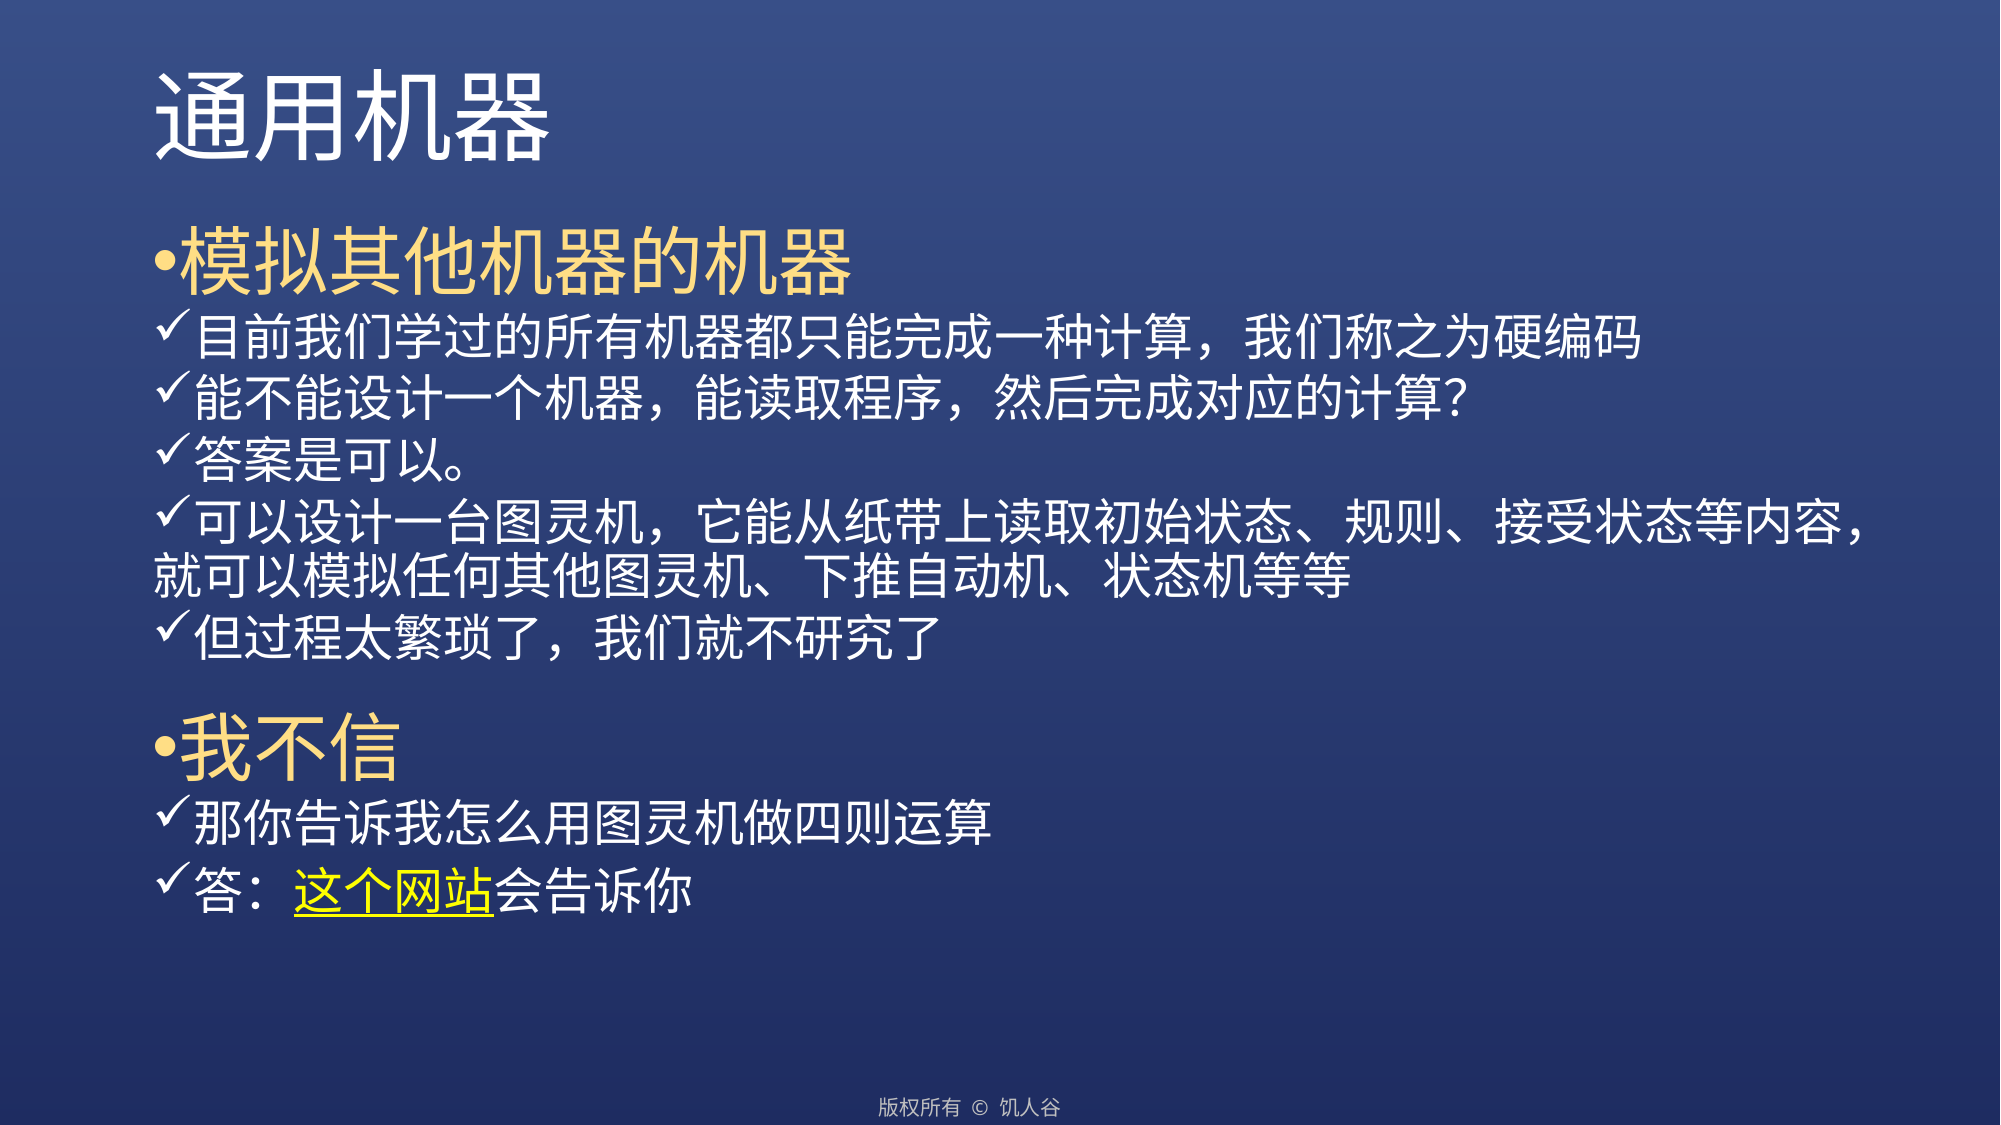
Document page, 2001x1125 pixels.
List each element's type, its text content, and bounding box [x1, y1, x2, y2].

list 模拟其他机器的机器 目前我们学过的所有机器都只能完成一种计算，我们称之为硬编码 能不能设计一个机器，能读取程序，然后完成对应的计算？ 答案是可以。 可以设计一台图灵机，它能从纸带上读取初始状态、规则、接受状态等内容，就可以模拟任何其他图灵机、下推自动机、状态机等等 但过程太繁琐了，我们就不研究了 我不信 那你告诉我怎么用图灵机做四则运算 答：这个网站会告诉你 [137, 206, 1863, 1090]
title 通用机器 [137, 59, 1863, 184]
